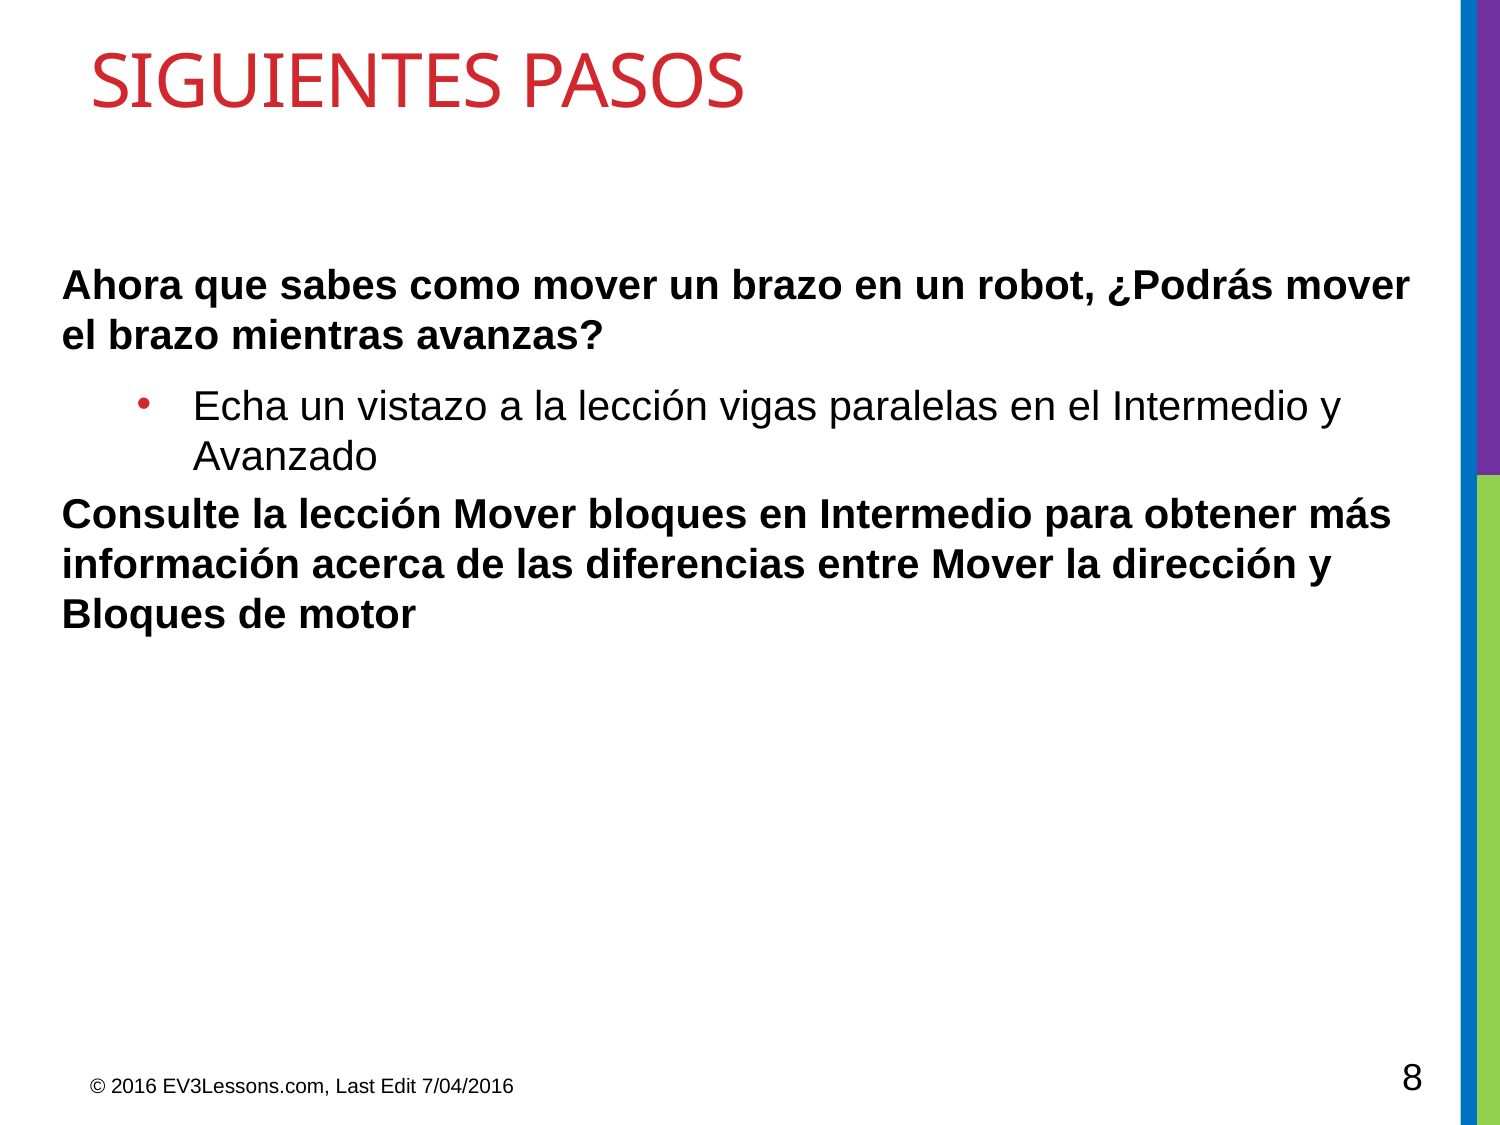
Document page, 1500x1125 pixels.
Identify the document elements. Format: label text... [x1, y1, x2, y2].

footer © 2016 EV3Lessons.com, Last Edit 7/04/2016 [75, 1065, 638, 1112]
slide_number 8 [1387, 1045, 1491, 1106]
list Ahora que sabes como mover un brazo en un robot, ¿Podrás mover el brazo mientras avanzas? Echa un vistazo a la lección vigas paralelas en el Intermedio y Avanzado Consulte la lección Mover bloques en Intermedio para obtener más información acerca de las diferencias entre Mover la dirección y Bloques de motor [46, 250, 1454, 961]
title Siguientes pasos [75, 25, 1428, 250]
